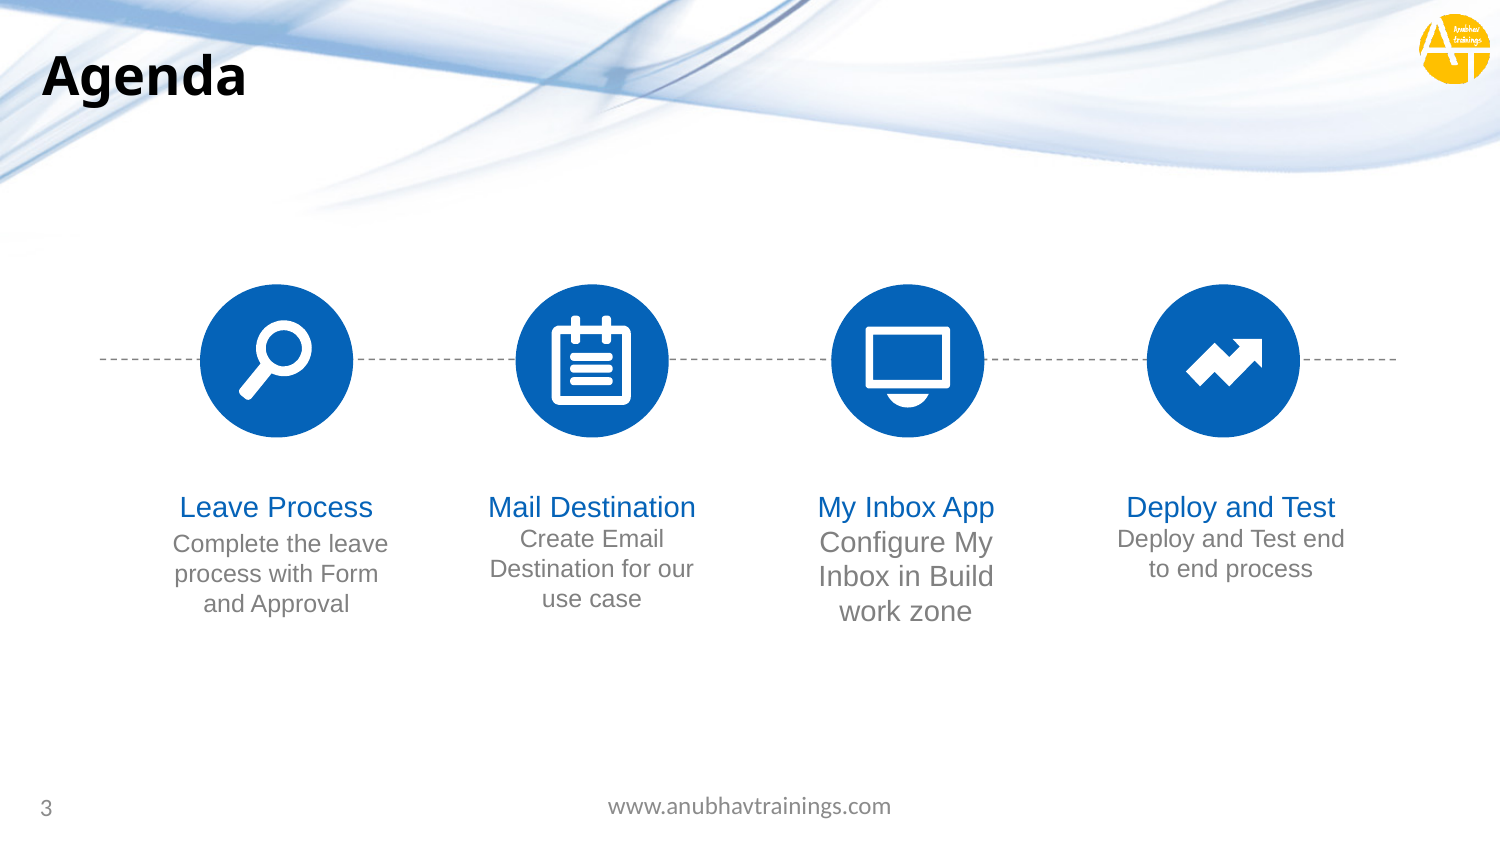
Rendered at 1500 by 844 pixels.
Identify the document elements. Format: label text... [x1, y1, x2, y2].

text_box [865, 326, 951, 408]
slide_number 3 [24, 784, 375, 830]
text_box Leave Process Complete the leave process with Form and Approval [145, 480, 408, 625]
footer www.anubhavtrainings.com [512, 782, 988, 827]
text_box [238, 320, 312, 401]
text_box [199, 284, 1301, 438]
text_box My Inbox App Configure My Inbox in Build work zone [774, 480, 1038, 636]
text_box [551, 315, 631, 406]
text_box Mail Destination Create Email Destination for our use case [460, 480, 724, 621]
picture [0, 0, 1500, 844]
title Agenda [27, 34, 1378, 122]
text_box Deploy and Test Deploy and Test end to end process [1100, 480, 1363, 591]
